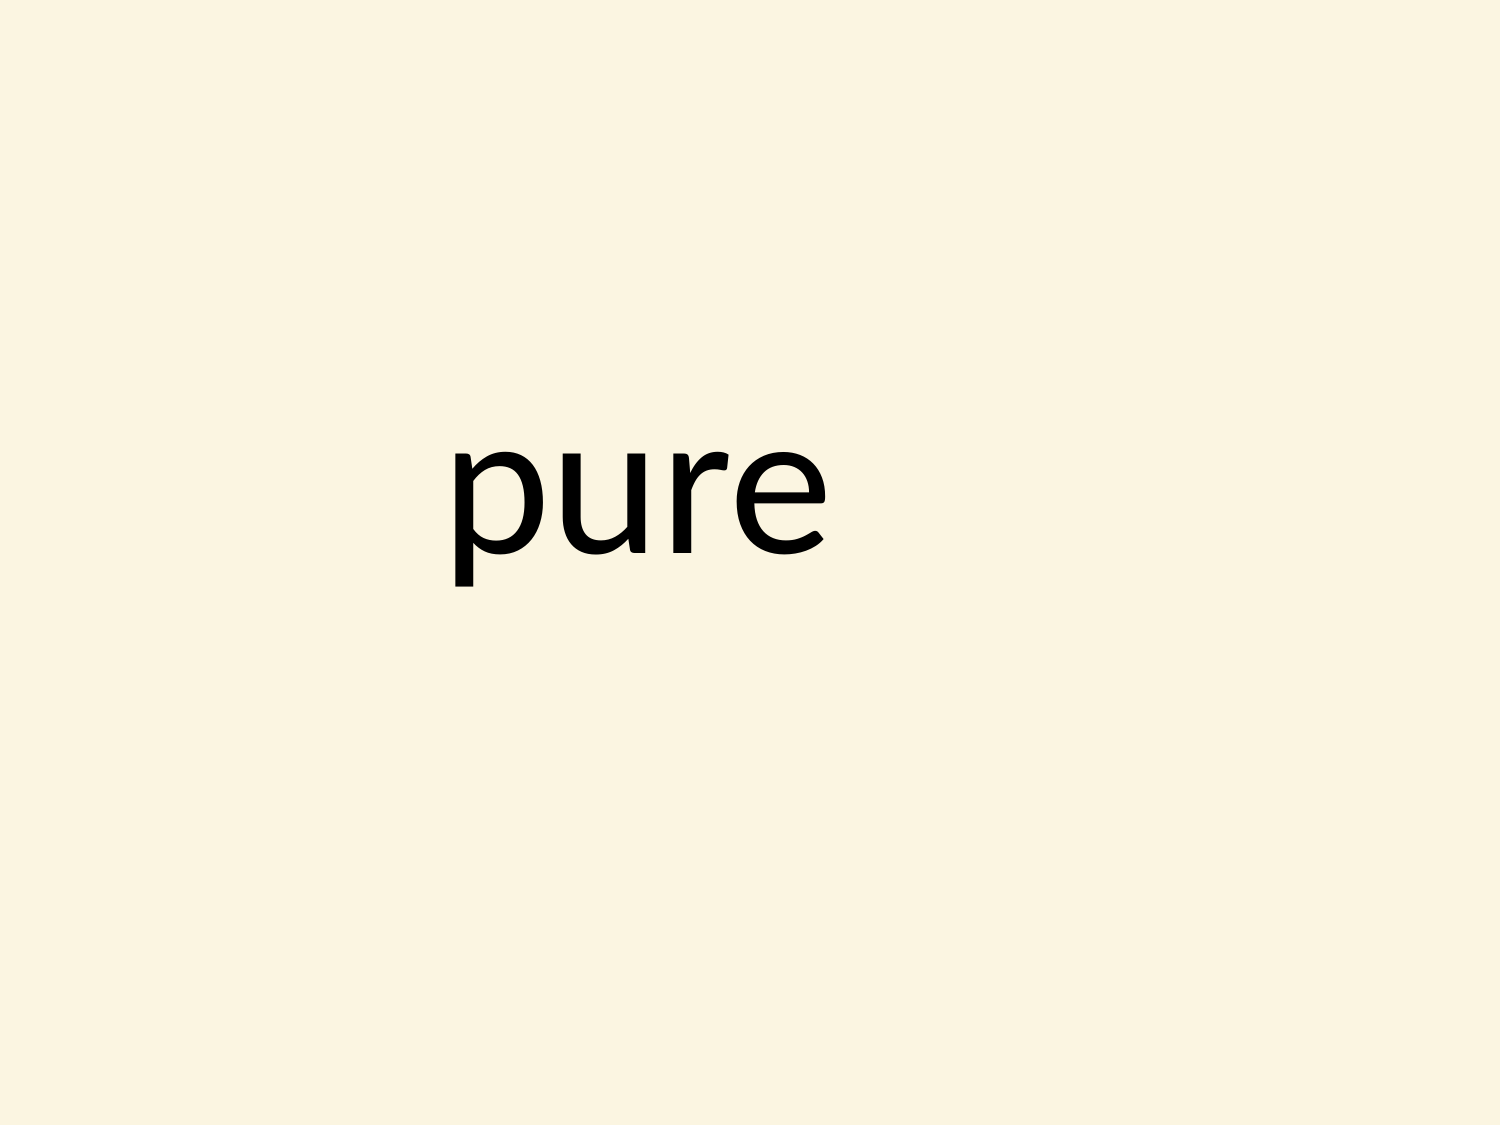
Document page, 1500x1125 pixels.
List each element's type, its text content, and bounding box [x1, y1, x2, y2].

title pure [0, 349, 1276, 591]
